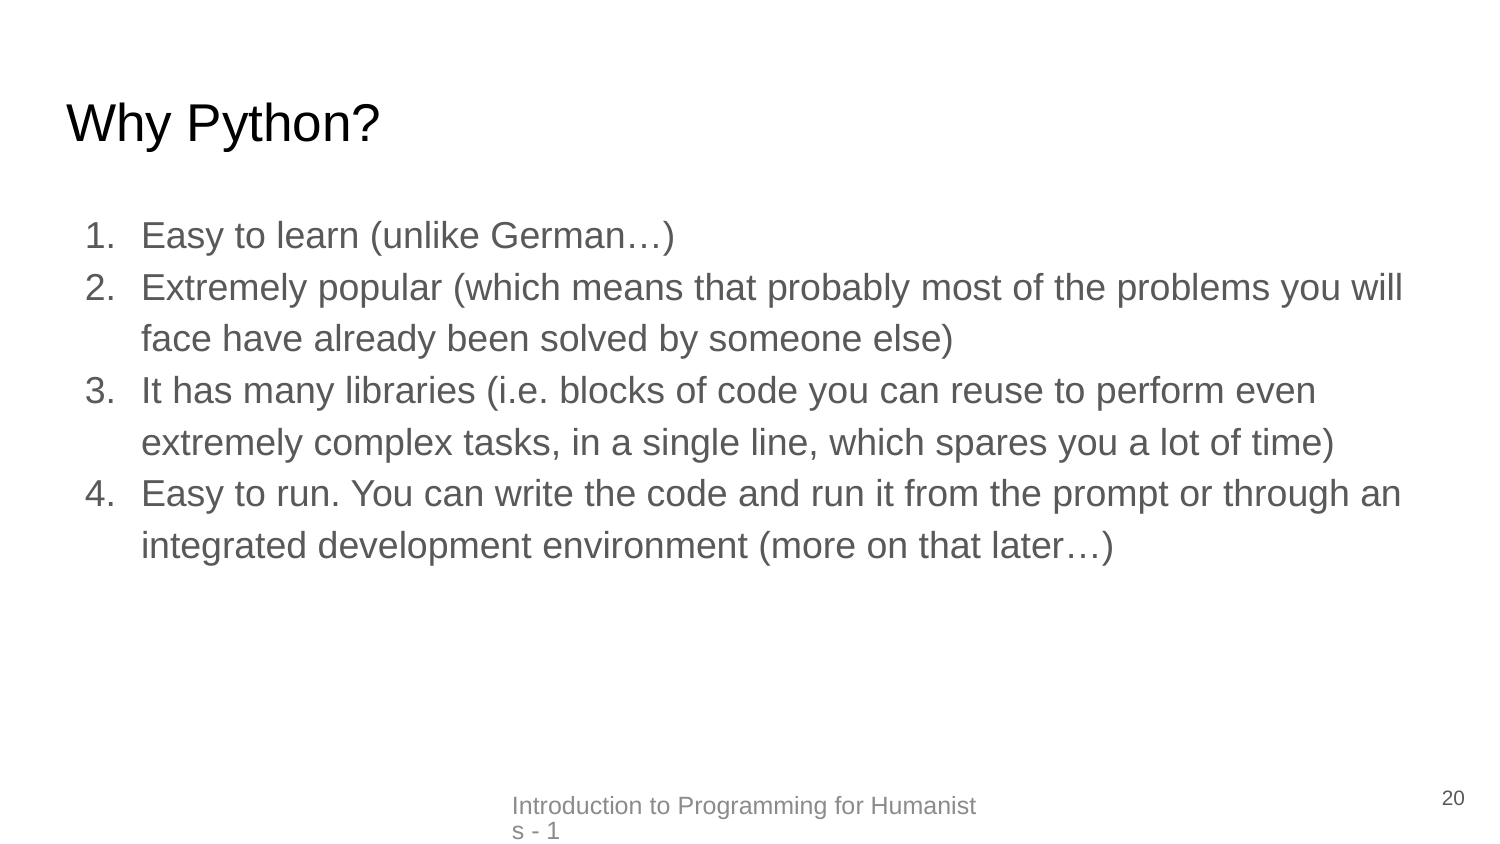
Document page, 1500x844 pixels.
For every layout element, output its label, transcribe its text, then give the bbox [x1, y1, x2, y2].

title Why Python? [51, 72, 1449, 167]
slide_number 20 [1389, 764, 1480, 830]
footer Introduction to Programming for Humanists - 1 [496, 782, 1004, 828]
list Easy to learn (unlike German…) Extremely popular (which means that probably most of the problems you will face have already been solved by someone else) It has many libraries (i.e. blocks of code you can reuse to perform even extremely complex tasks, in a single line, which spares you a lot of time) Easy to run. You can write the code and run it from the prompt or through an integrated development environment (more on that later…) [51, 189, 1449, 750]
